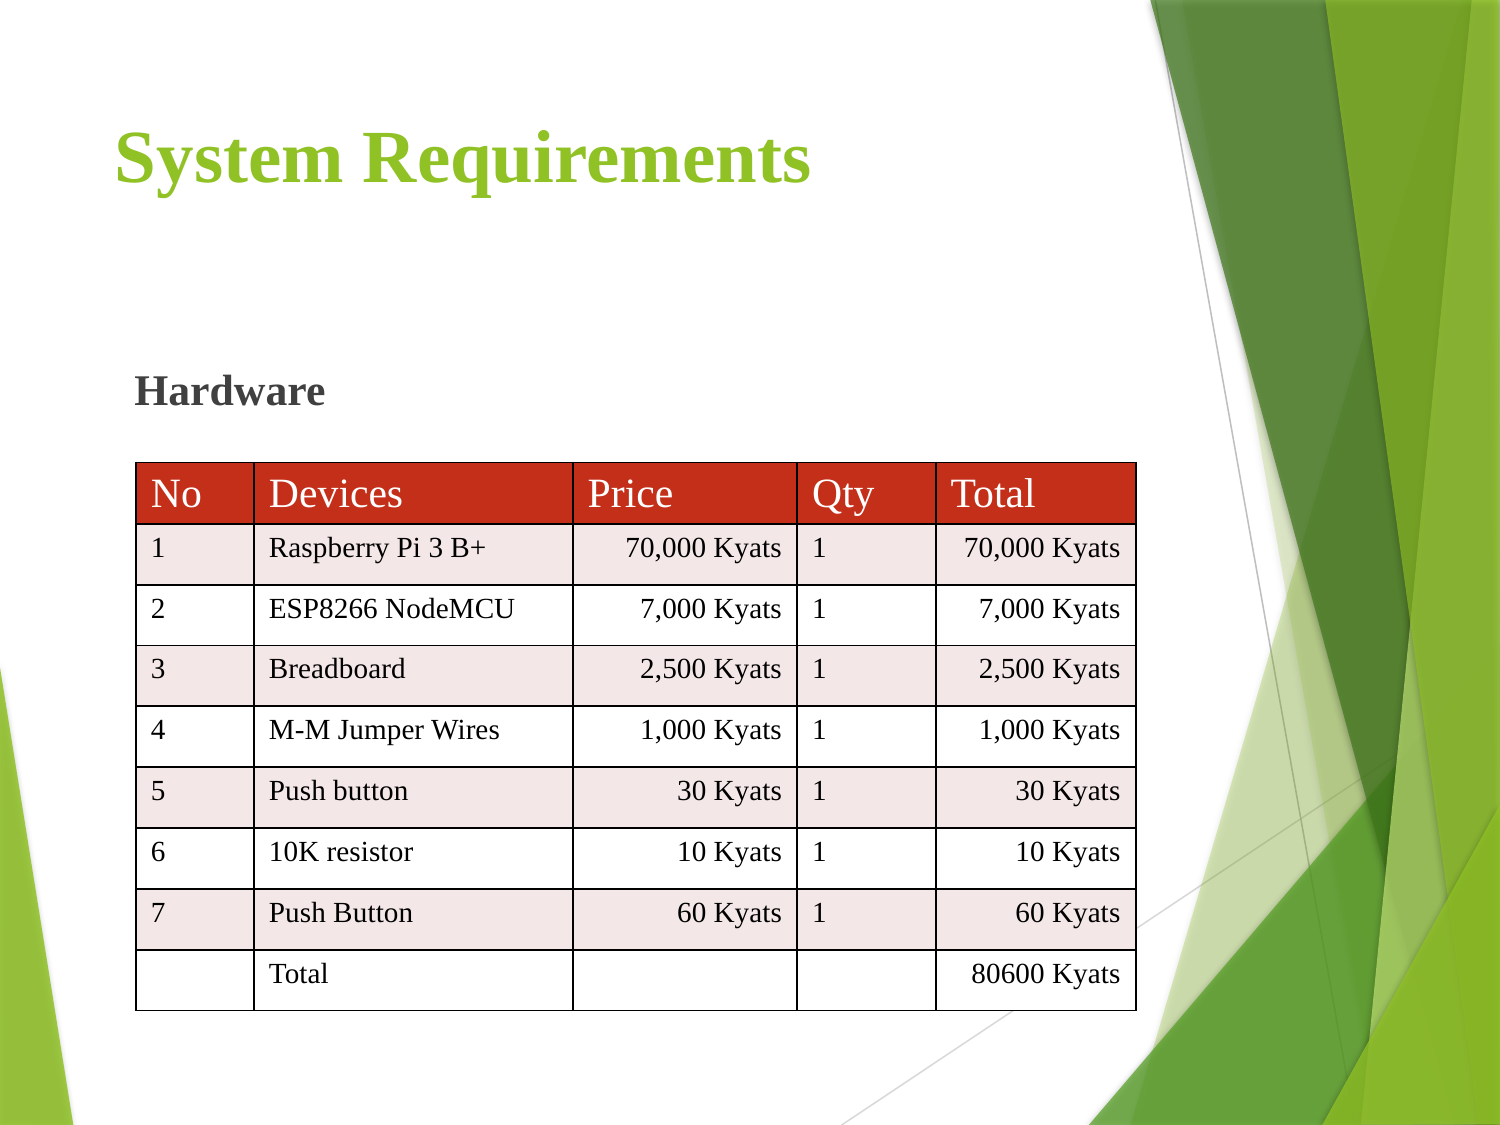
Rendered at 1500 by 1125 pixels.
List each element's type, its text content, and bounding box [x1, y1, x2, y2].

table_cell 60 Kyats [574, 890, 796, 949]
table_cell 2,500 Kyats [574, 646, 796, 705]
table_cell Total [255, 951, 572, 1010]
table_header Total [937, 463, 1135, 523]
table_cell [798, 951, 935, 1010]
table_cell 70,000 Kyats [574, 525, 796, 584]
table_cell 10K resistor [255, 829, 572, 888]
table_cell 5 [137, 768, 253, 827]
table_cell 1,000 Kyats [574, 707, 796, 766]
table_cell [137, 951, 253, 1010]
list Hardware [99, 354, 1142, 992]
table_cell Push button [255, 768, 572, 827]
table_cell 6 [137, 829, 253, 888]
title System Requirements [99, 99, 1142, 317]
table_cell 70,000 Kyats [937, 525, 1135, 584]
table_cell 10 Kyats [937, 829, 1135, 888]
table_cell 30 Kyats [574, 768, 796, 827]
table_cell 2 [137, 586, 253, 645]
table_header No [137, 463, 253, 523]
table_cell M-M Jumper Wires [255, 707, 572, 766]
table_header Devices [255, 463, 572, 523]
table_cell 7,000 Kyats [937, 586, 1135, 645]
table_cell 10 Kyats [574, 829, 796, 888]
table_cell 1,000 Kyats [937, 707, 1135, 766]
table_cell 7,000 Kyats [574, 586, 796, 645]
table_cell 2,500 Kyats [937, 646, 1135, 705]
table_cell 1 [798, 646, 935, 705]
table_cell Raspberry Pi 3 B+ [255, 525, 572, 584]
table_cell 7 [137, 890, 253, 949]
table_header Price [574, 463, 796, 523]
table_cell 1 [798, 525, 935, 584]
table_cell 1 [798, 829, 935, 888]
table_cell 30 Kyats [937, 768, 1135, 827]
table_cell 80600 Kyats [937, 951, 1135, 1010]
table_cell 1 [798, 707, 935, 766]
table_cell [574, 951, 796, 1010]
table_cell 1 [798, 890, 935, 949]
table_cell ESP8266 NodeMCU [255, 586, 572, 645]
table_cell 1 [137, 525, 253, 584]
table_cell 4 [137, 707, 253, 766]
table_header Qty [798, 463, 935, 523]
table_cell 3 [137, 646, 253, 705]
table_cell Breadboard [255, 646, 572, 705]
table_cell Push Button [255, 890, 572, 949]
table_cell 1 [798, 768, 935, 827]
table_cell 1 [798, 586, 935, 645]
table_cell 60 Kyats [937, 890, 1135, 949]
